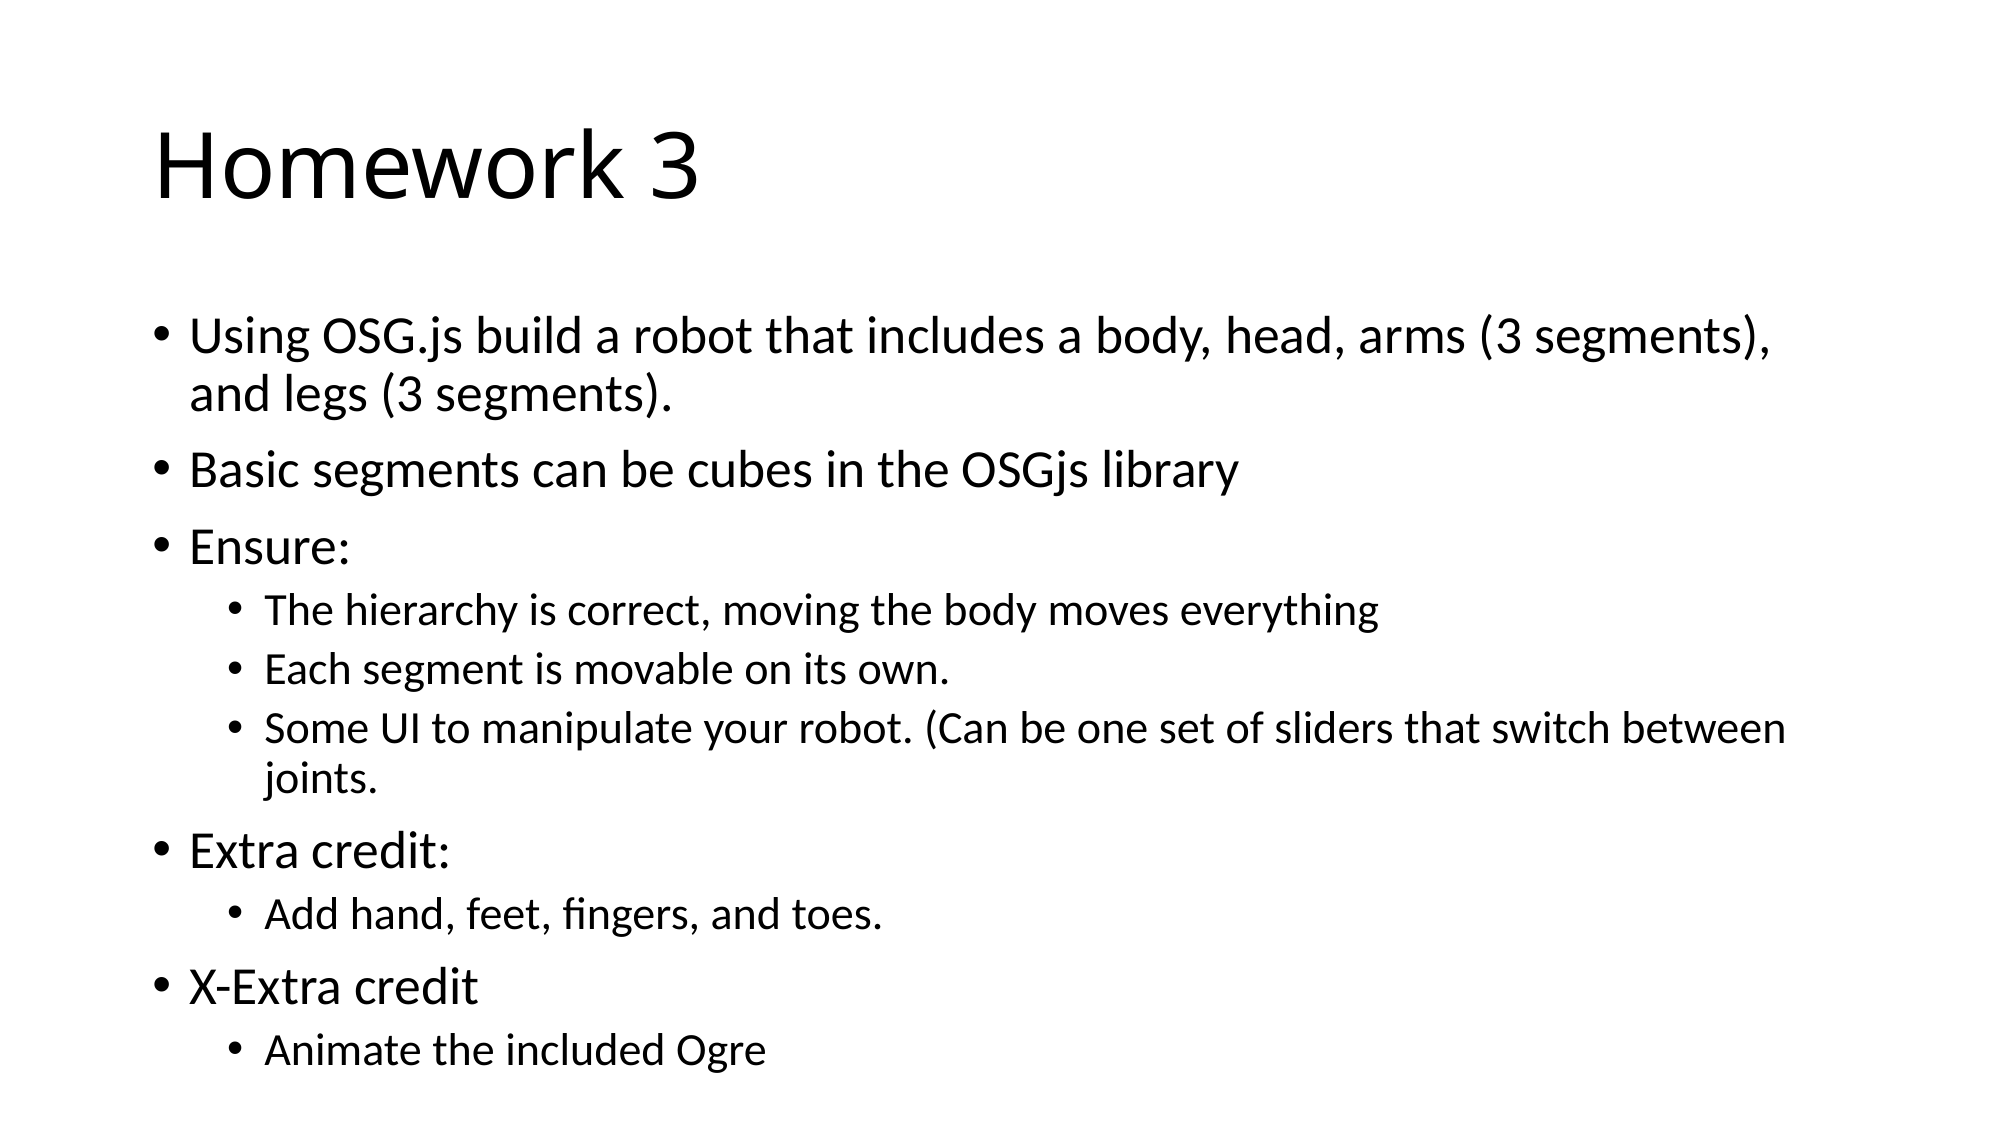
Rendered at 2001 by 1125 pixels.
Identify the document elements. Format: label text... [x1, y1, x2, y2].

title Homework 3 [137, 59, 1863, 278]
list Using OSG.js build a robot that includes a body, head, arms (3 segments), and legs (3 segments). Basic segments can be cubes in the OSGjs library Ensure: The hierarchy is correct, moving the body moves everything Each segment is movable on its own. Some UI to manipulate your robot. (Can be one set of sliders that switch between joints. Extra credit: Add hand, feet, fingers, and toes. X-Extra credit Animate the included Ogre [137, 299, 1863, 1084]
